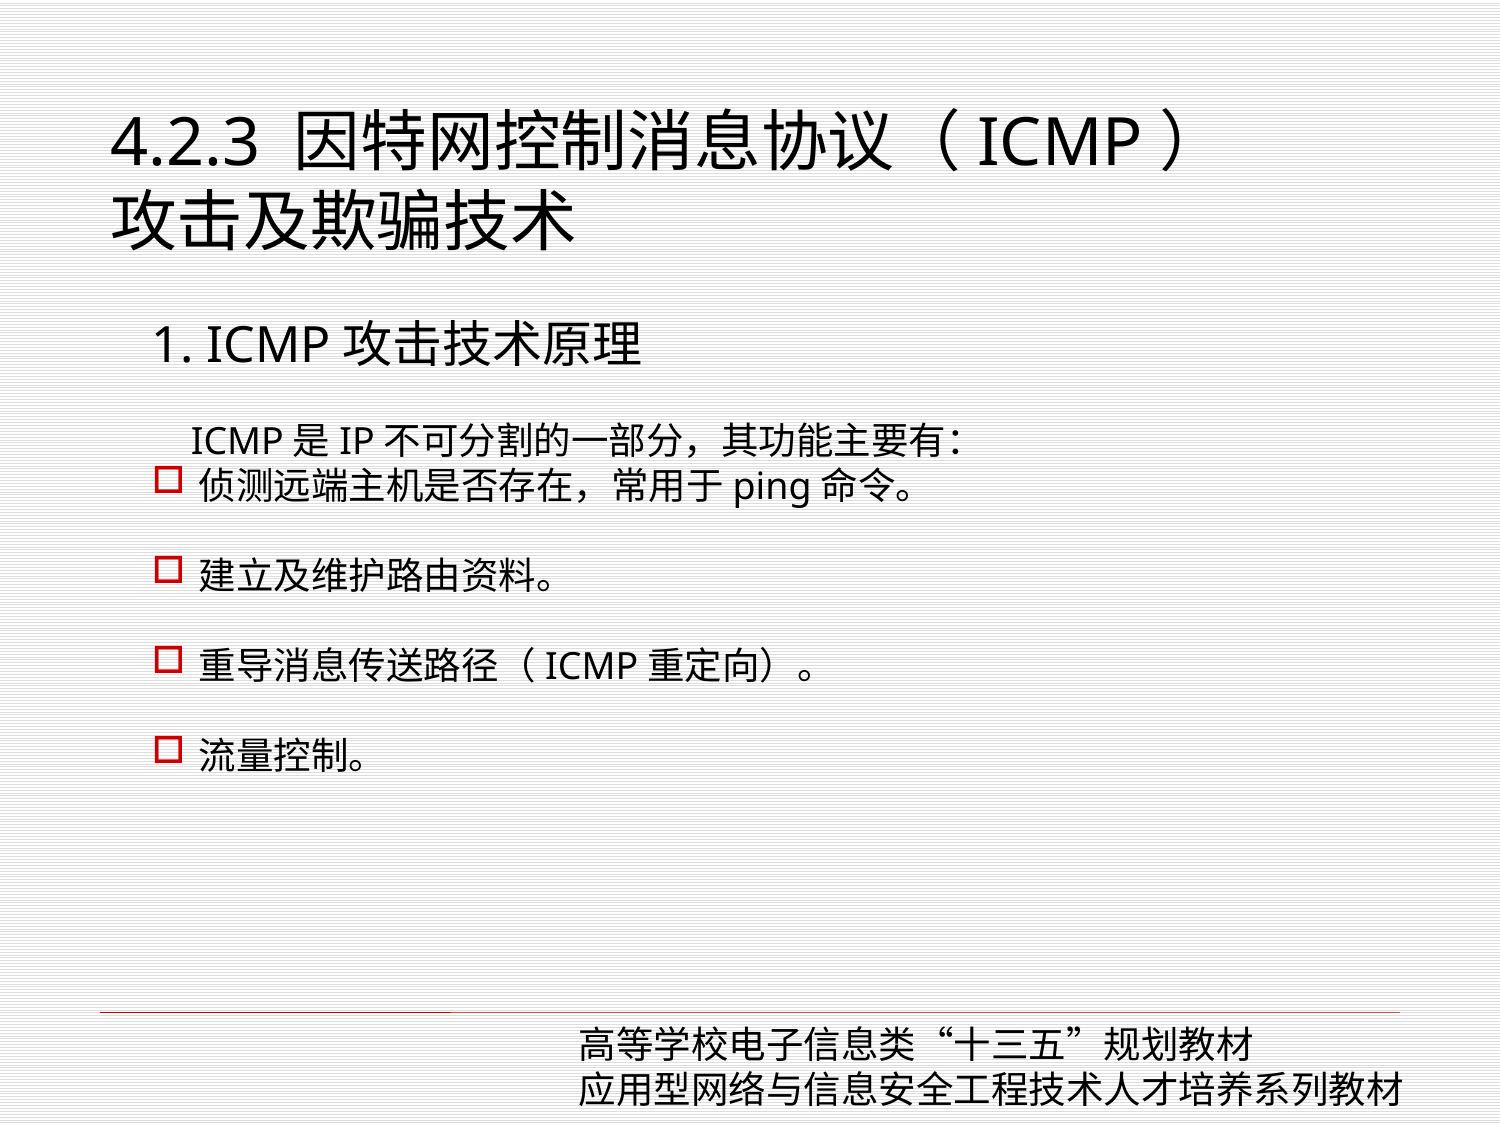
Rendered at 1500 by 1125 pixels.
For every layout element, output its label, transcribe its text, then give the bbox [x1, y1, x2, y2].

text_box 1. ICMP攻击技术原理 ICMP是IP不可分割的一部分，其功能主要有： 侦测远端主机是否存在，常用于ping命令。 建立及维护路由资料。 重导消息传送路径（ICMP重定向）。 流量控制。 [137, 304, 1315, 785]
text_box [89, 58, 1373, 173]
text_box 4.2.3 因特网控制消息协议（ICMP）攻击及欺骗技术 [95, 91, 1255, 266]
text_box 高等学校电子信息类“十三五”规划教材 应用型网络与信息安全工程技术人才培养系列教材 [563, 1013, 1428, 1118]
